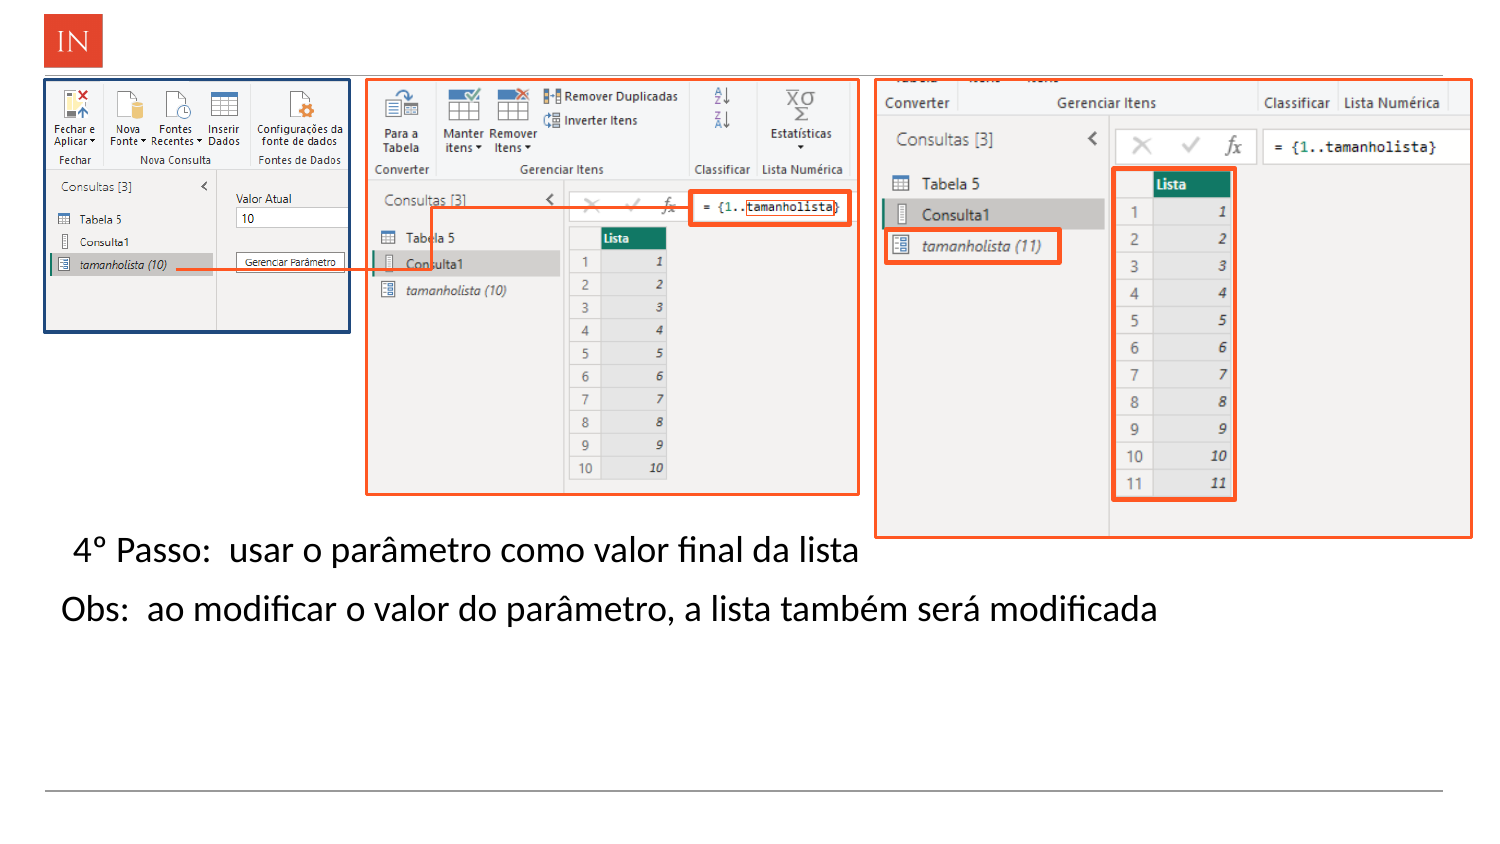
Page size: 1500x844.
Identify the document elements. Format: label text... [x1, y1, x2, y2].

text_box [175, 207, 691, 270]
picture [45, 80, 349, 331]
text_box Obs: ao modificar o valor do parâmetro, a lista também será modificada [46, 569, 1198, 644]
text_box 4º Passo: usar o parâmetro como valor final da lista [57, 509, 878, 569]
picture [876, 80, 1471, 537]
picture [44, 14, 109, 75]
picture [368, 80, 858, 494]
